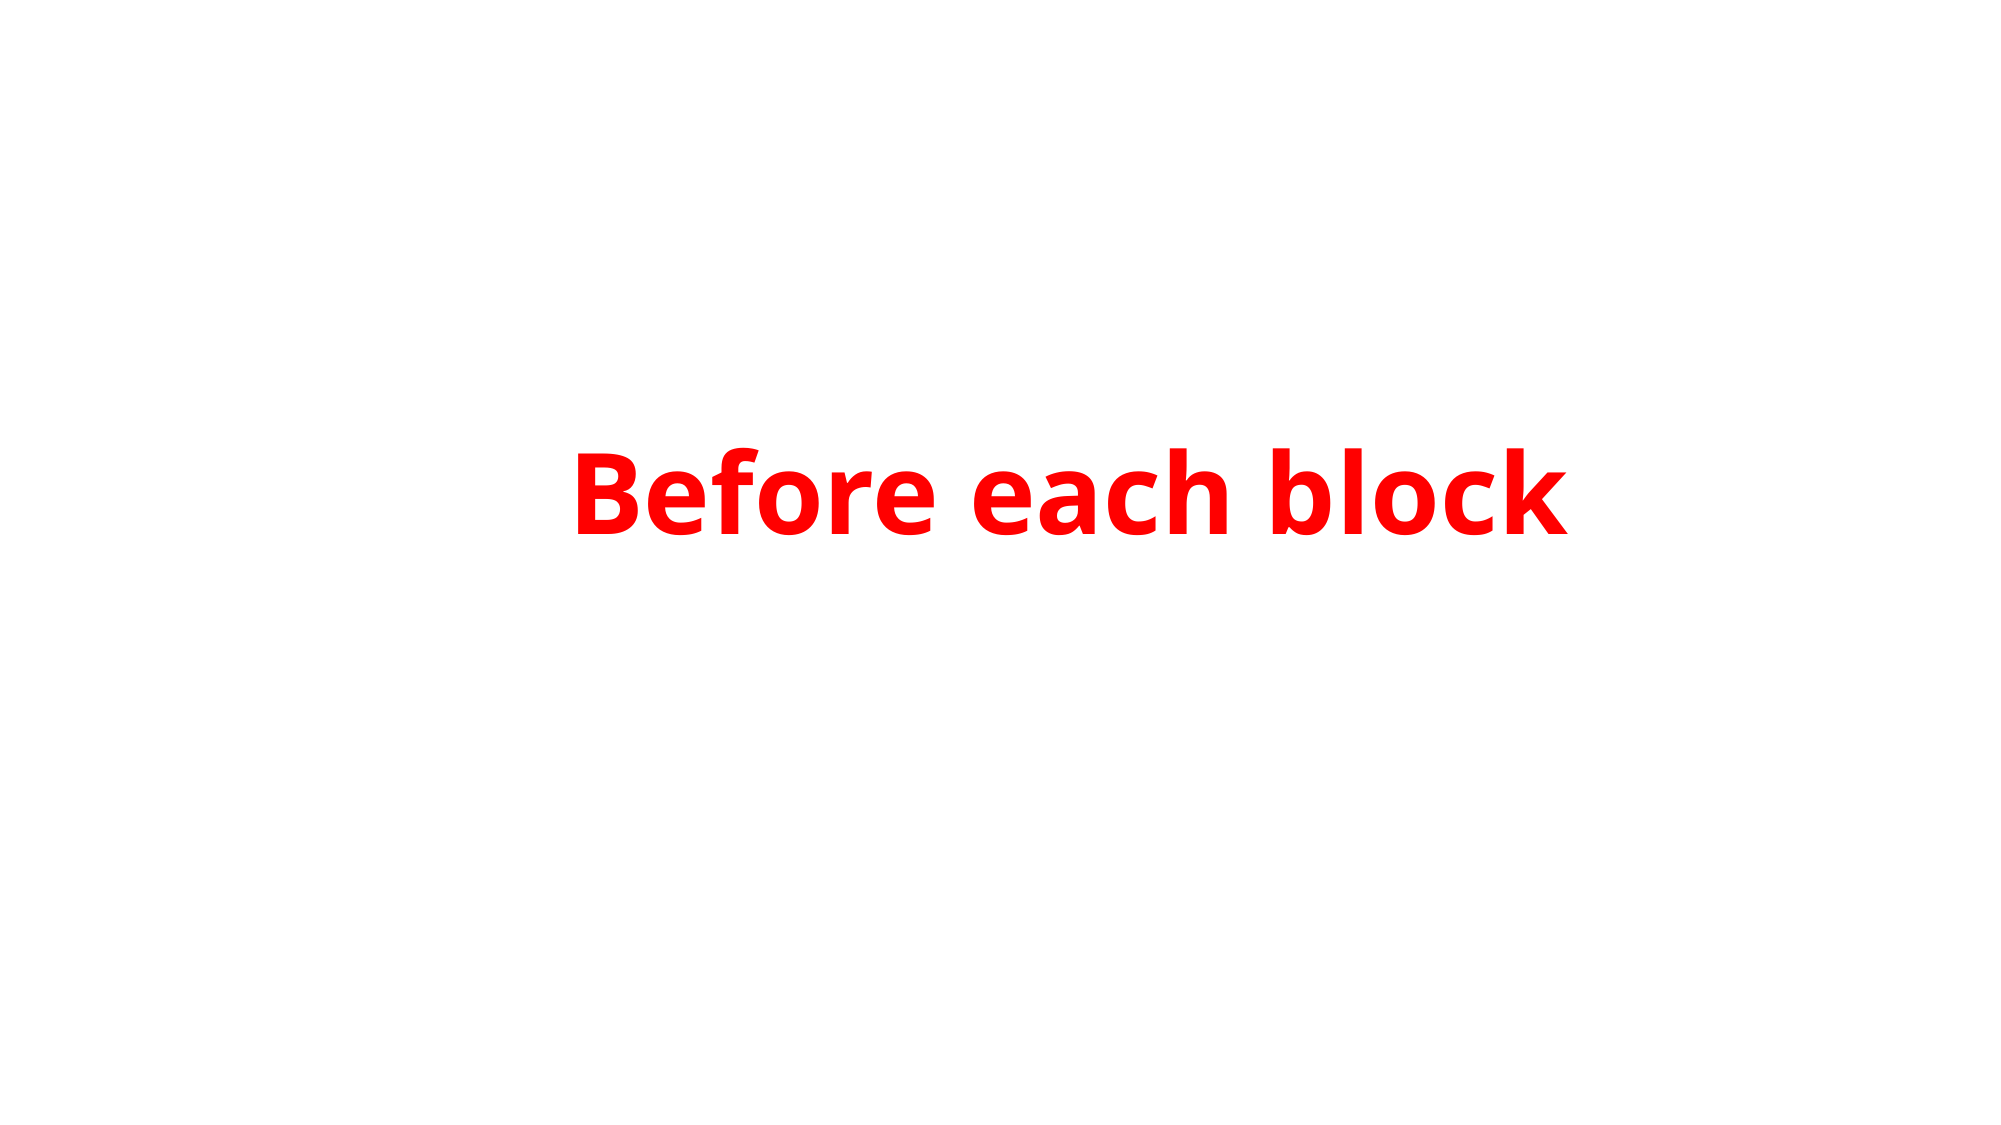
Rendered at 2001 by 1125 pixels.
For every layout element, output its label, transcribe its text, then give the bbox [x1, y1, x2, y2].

text_box Before each block [553, 429, 1778, 648]
